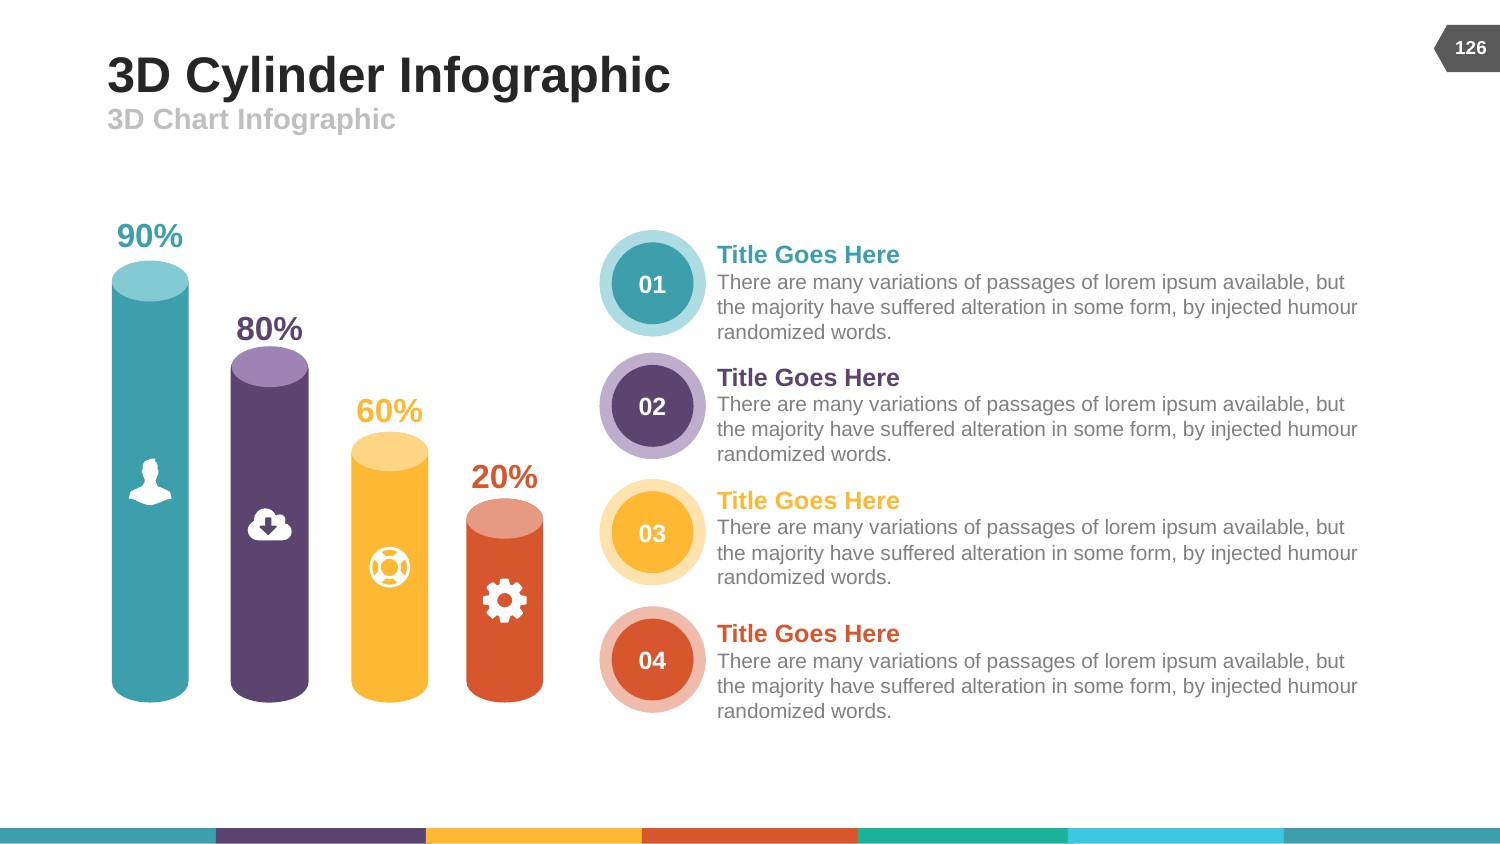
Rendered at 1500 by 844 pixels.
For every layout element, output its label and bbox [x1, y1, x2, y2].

text_box [599, 476, 1393, 597]
slide_number [1439, 24, 1500, 70]
list [107, 101, 783, 135]
text_box [599, 606, 1393, 730]
text_box [471, 455, 538, 496]
text_box [356, 389, 424, 430]
text_box [111, 260, 189, 703]
title [107, 43, 1033, 102]
text_box [116, 214, 184, 255]
text_box [351, 431, 429, 703]
text_box [599, 229, 1393, 474]
text_box [466, 498, 544, 703]
text_box [230, 307, 309, 703]
